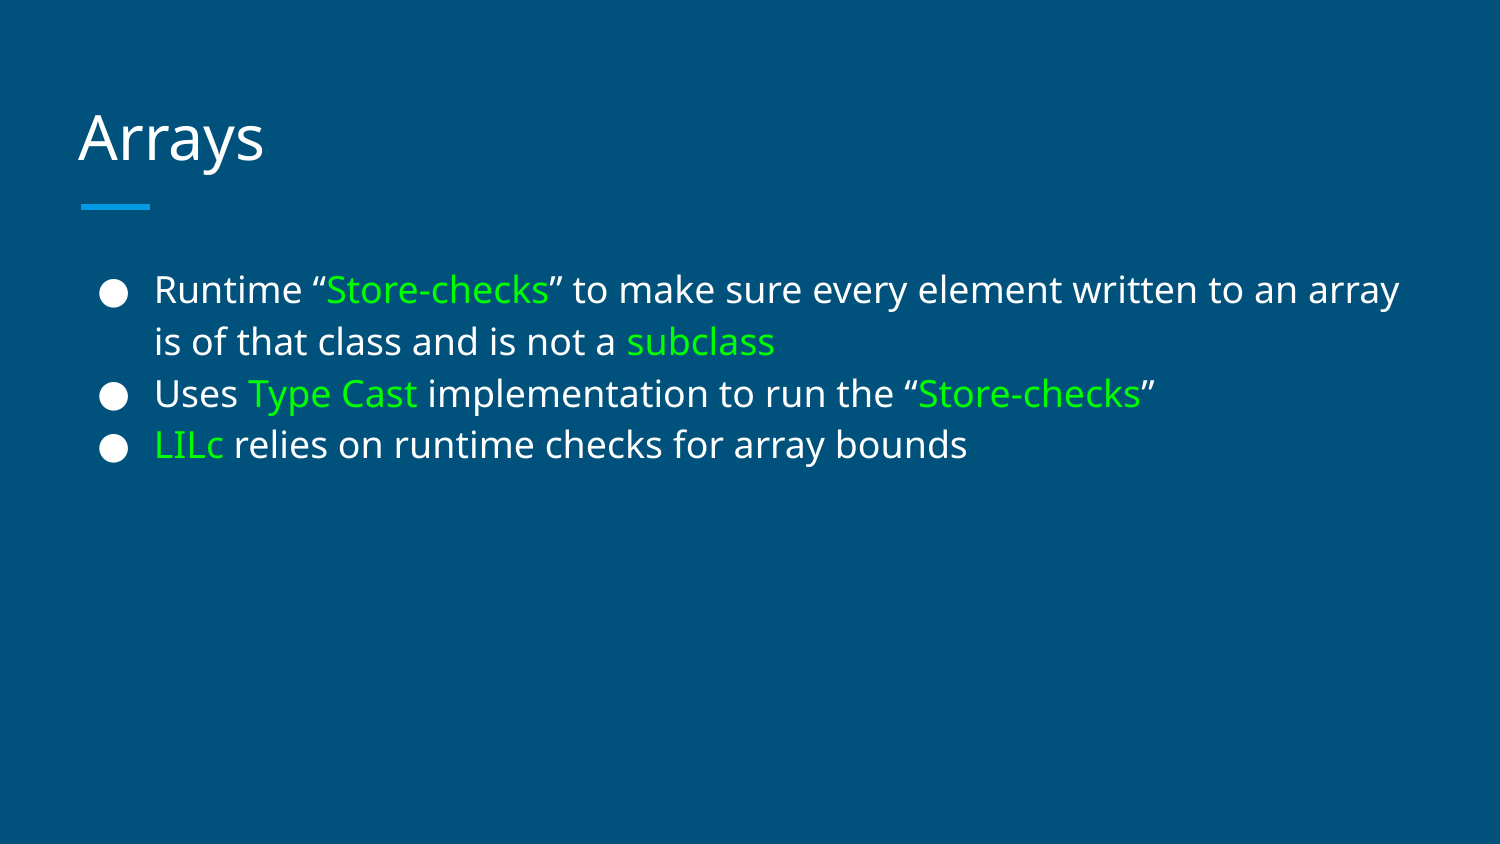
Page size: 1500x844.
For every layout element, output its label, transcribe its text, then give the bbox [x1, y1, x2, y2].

list Runtime “Store-checks” to make sure every element written to an array is of that class and is not a subclass Uses Type Cast implementation to run the “Store-checks” LILc relies on runtime checks for array bounds [63, 244, 1437, 750]
title Arrays [63, 75, 1437, 188]
